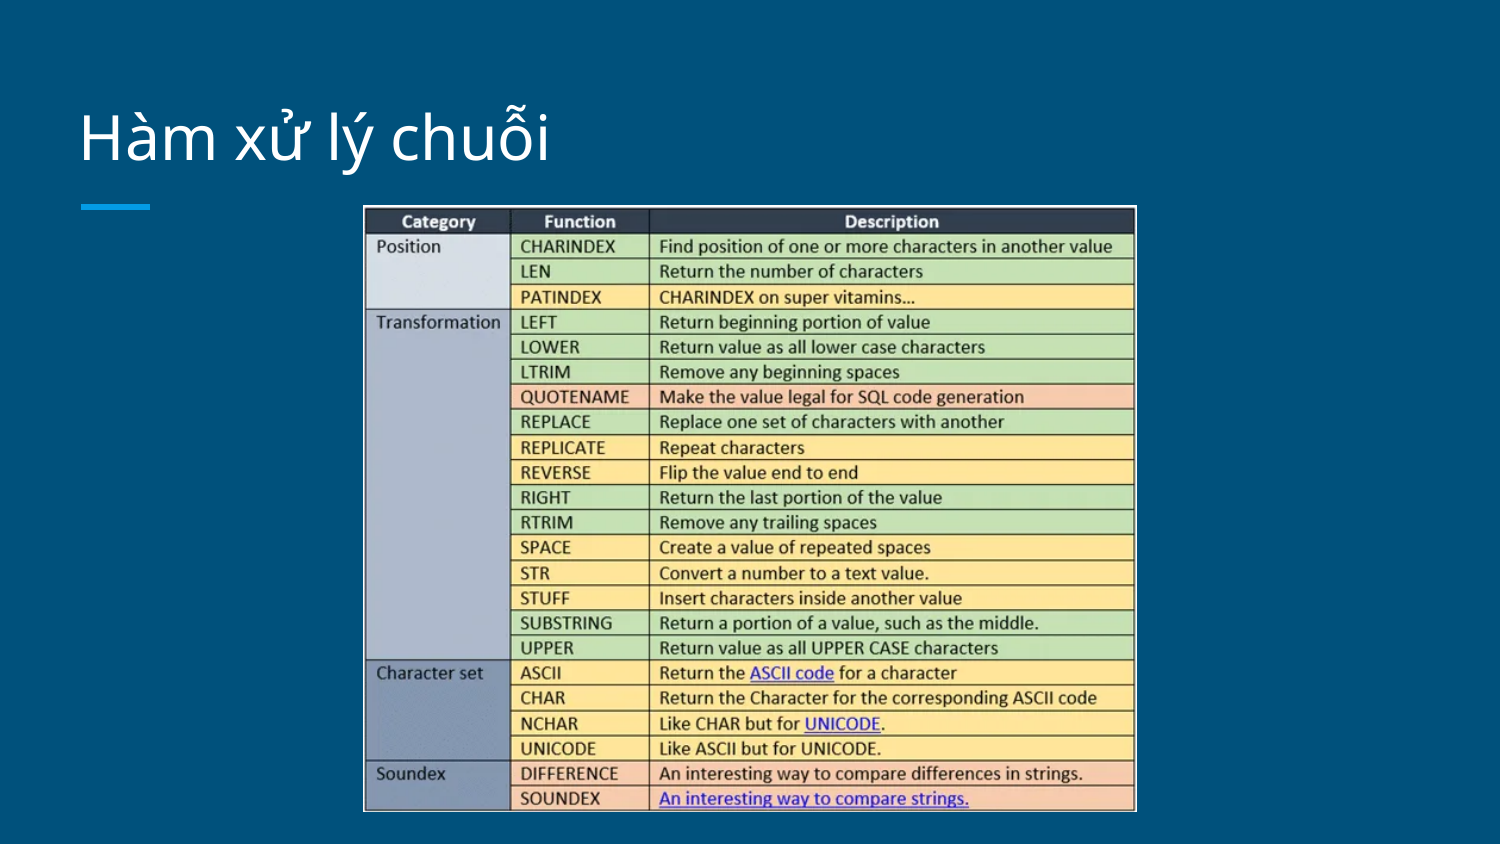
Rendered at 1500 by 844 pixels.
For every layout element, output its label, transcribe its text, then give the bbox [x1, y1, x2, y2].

title Hàm xử lý chuỗi [63, 75, 1437, 188]
picture [364, 206, 1136, 811]
